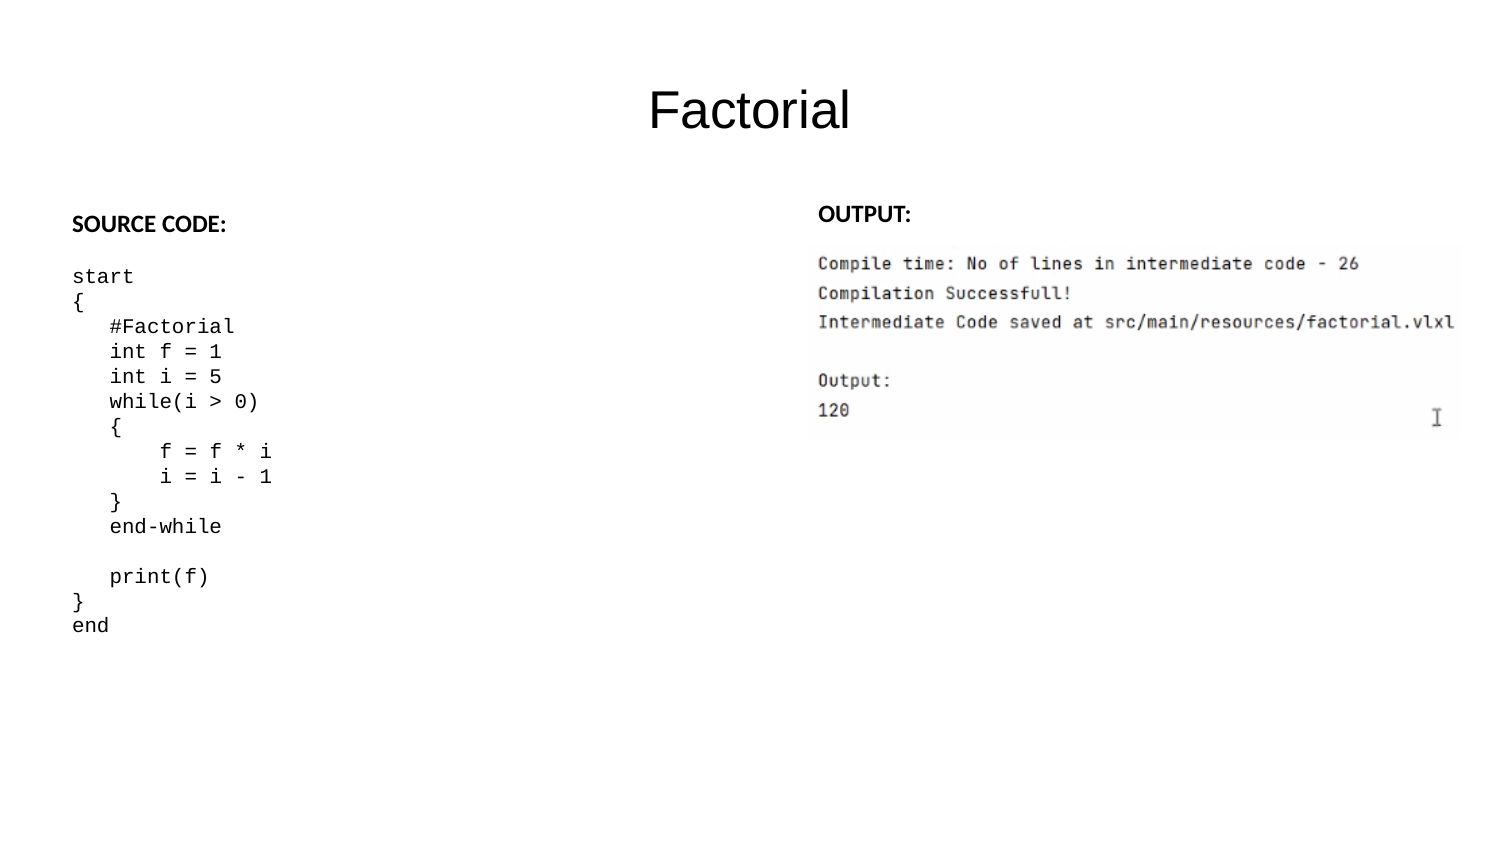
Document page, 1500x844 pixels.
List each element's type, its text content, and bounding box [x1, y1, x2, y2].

text_box SOURCE CODE: start { #Factorial int f = 1 int i = 5 while(i > 0) { f = f * i i = i - 1 } end-while print(f) } end [57, 192, 606, 678]
text_box OUTPUT: [803, 182, 1122, 243]
picture [808, 245, 1462, 439]
title Factorial [51, 60, 1449, 155]
